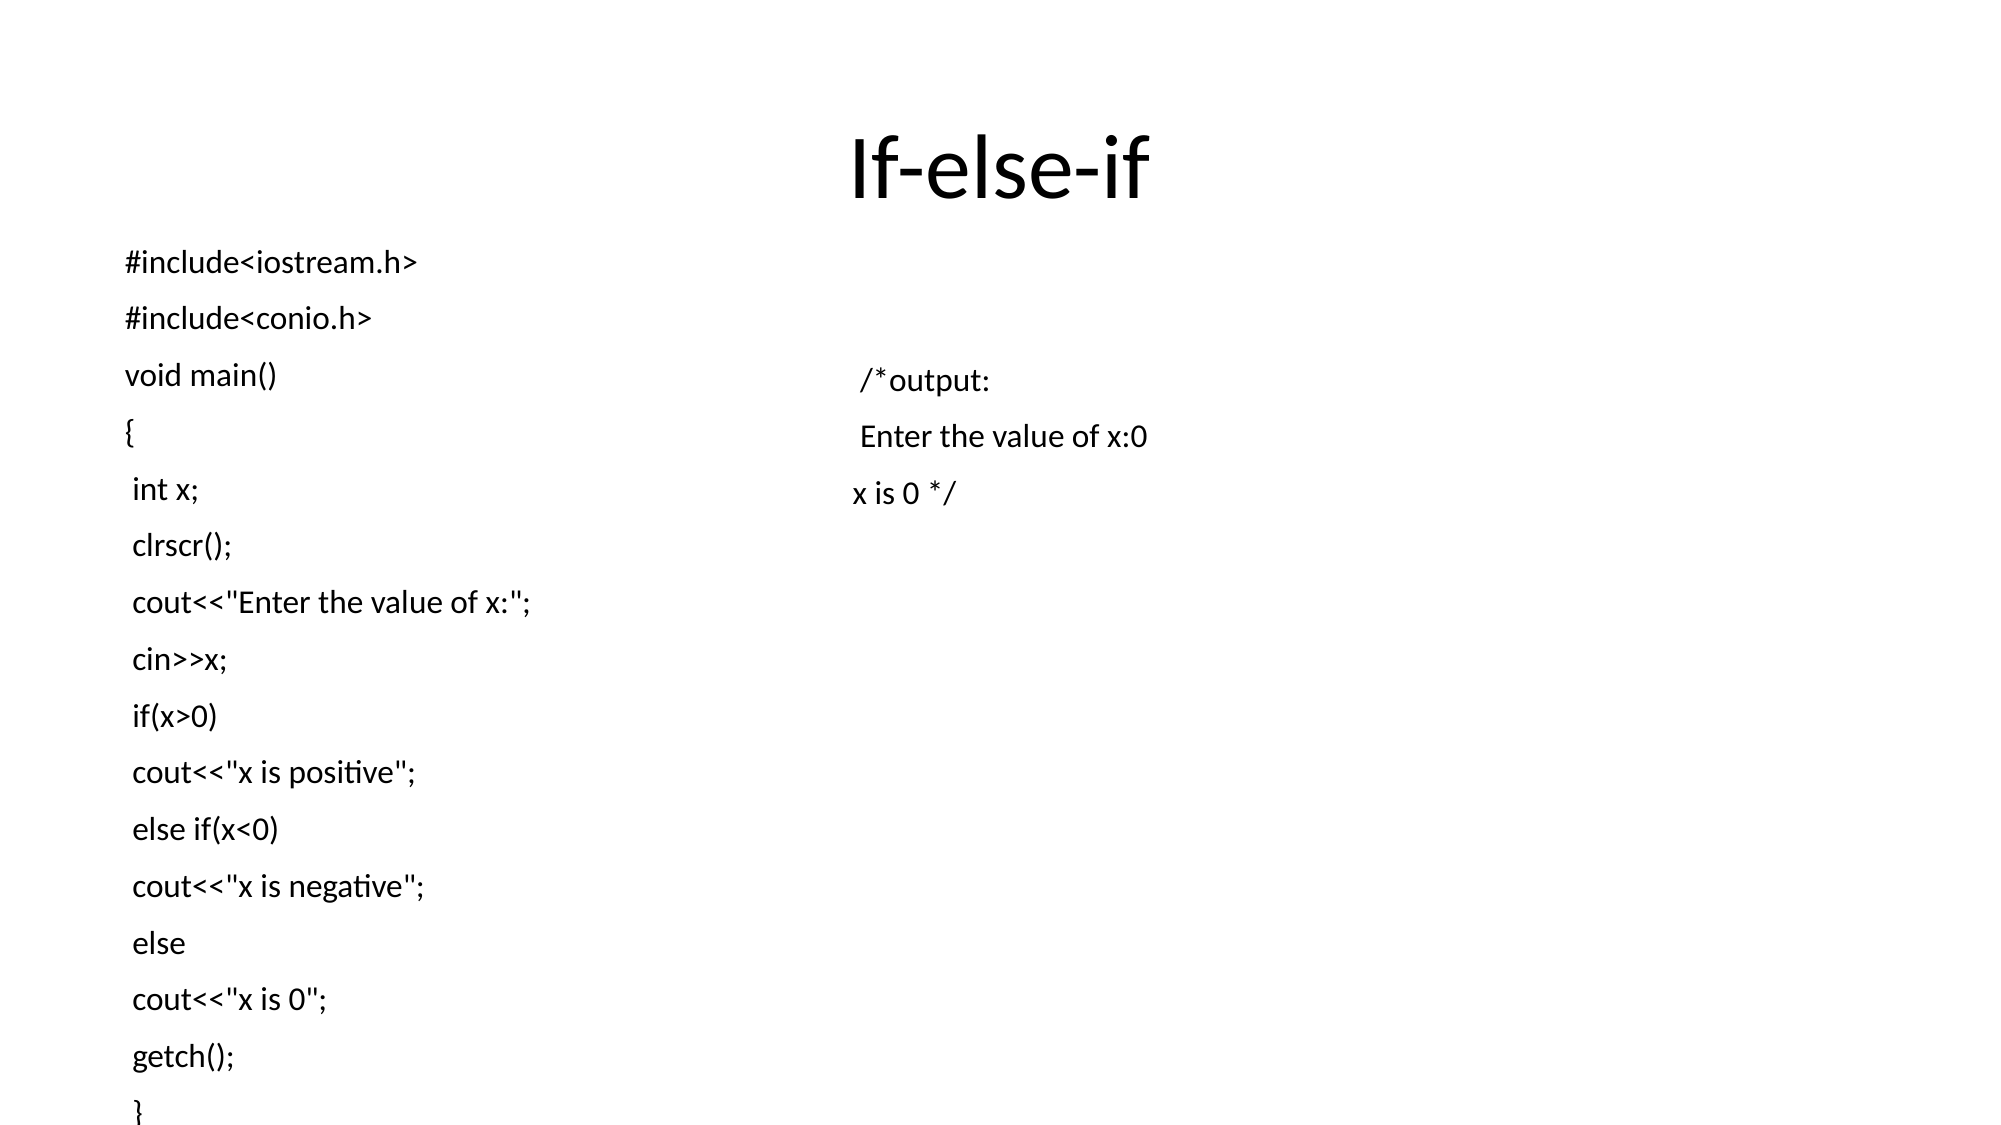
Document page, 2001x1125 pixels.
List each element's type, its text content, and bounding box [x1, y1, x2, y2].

title If-else-if [137, 59, 1863, 278]
list #include<iostream.h> #include<conio.h> void main() { int x; clrscr(); cout<<"Enter the value of x:"; cin>>x; if(x>0) cout<<"x is positive"; else if(x<0) cout<<"x is negative"; else cout<<"x is 0"; getch(); } [109, 236, 960, 1125]
list /*output: Enter the value of x:0 x is 0 */ [837, 237, 1600, 1014]
